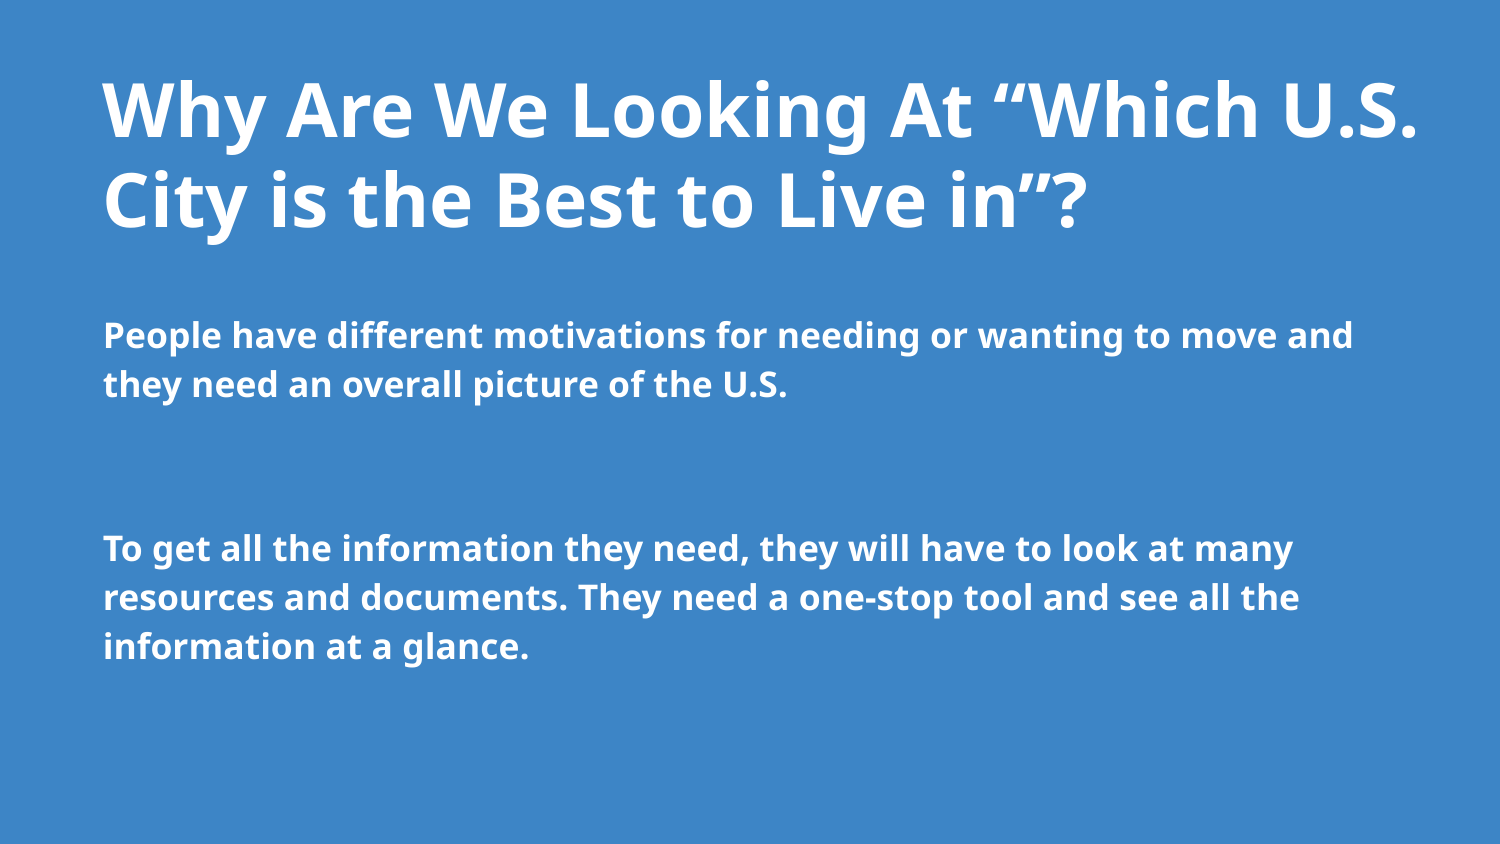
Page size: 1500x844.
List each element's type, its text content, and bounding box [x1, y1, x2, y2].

title Why Are We Looking At “Which U.S. City is the Best to Live in”? [87, 47, 1447, 174]
title People have different motivations for needing or wanting to move and they need an overall picture of the U.S. To get all the information they need, they will have to look at many resources and documents. They need a one-stop tool and see all the information at a glance. [87, 242, 1433, 746]
